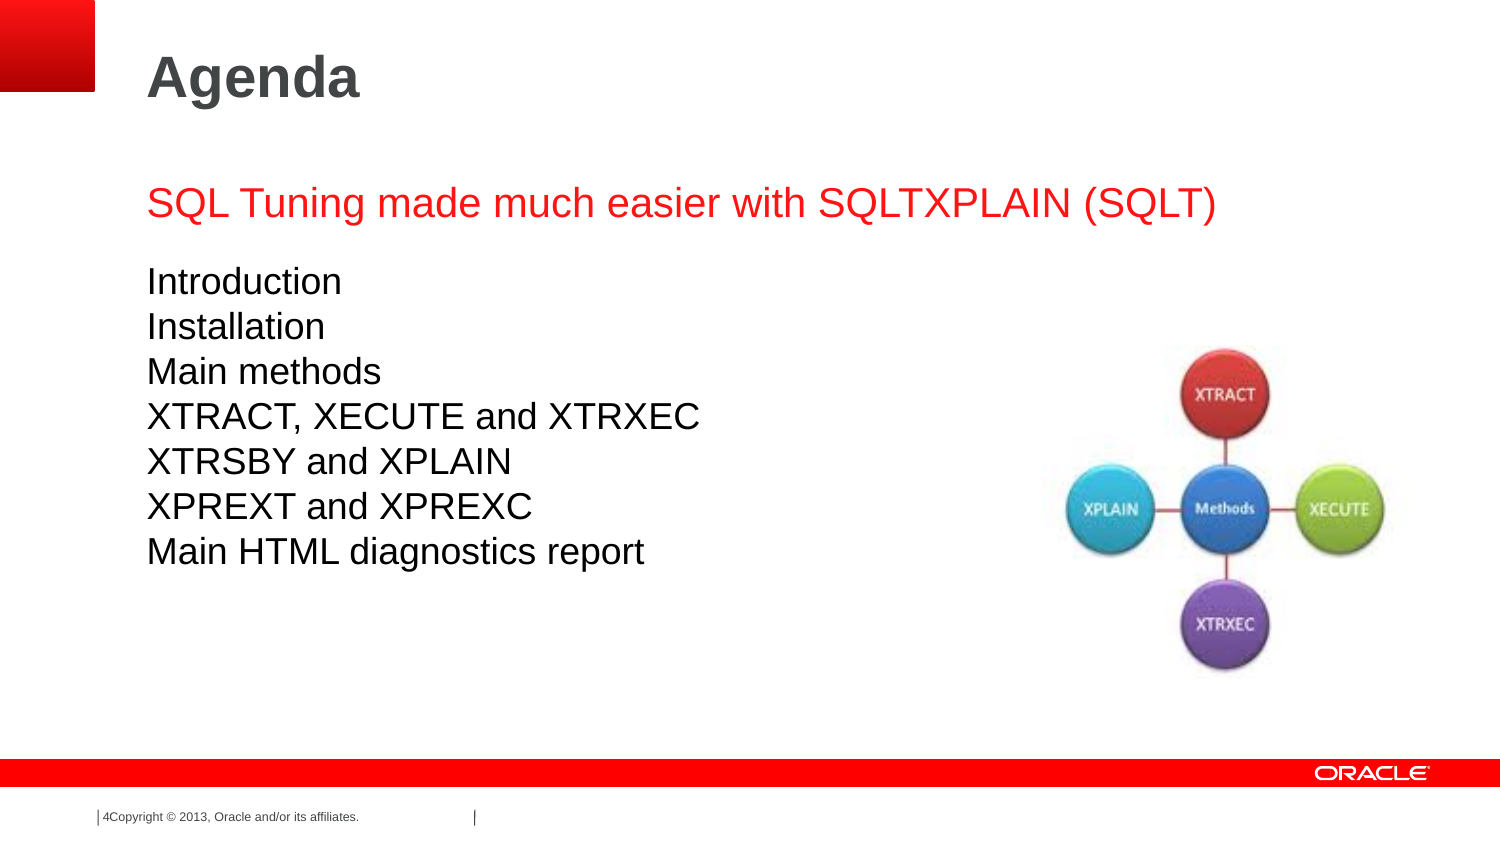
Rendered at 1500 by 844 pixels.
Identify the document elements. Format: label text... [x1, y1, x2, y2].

text_box SQL Tuning made much easier with SQLTXPLAIN (SQLT) [131, 168, 1482, 219]
text_box Introduction Installation Main methods XTRACT, XECUTE and XTRXEC XTRSBY and XPLAIN XPREXT and XPREXC Main HTML diagnostics report [131, 249, 1482, 752]
picture [951, 345, 1500, 679]
picture [0, 759, 1500, 787]
text_box Agenda [131, 40, 1482, 167]
